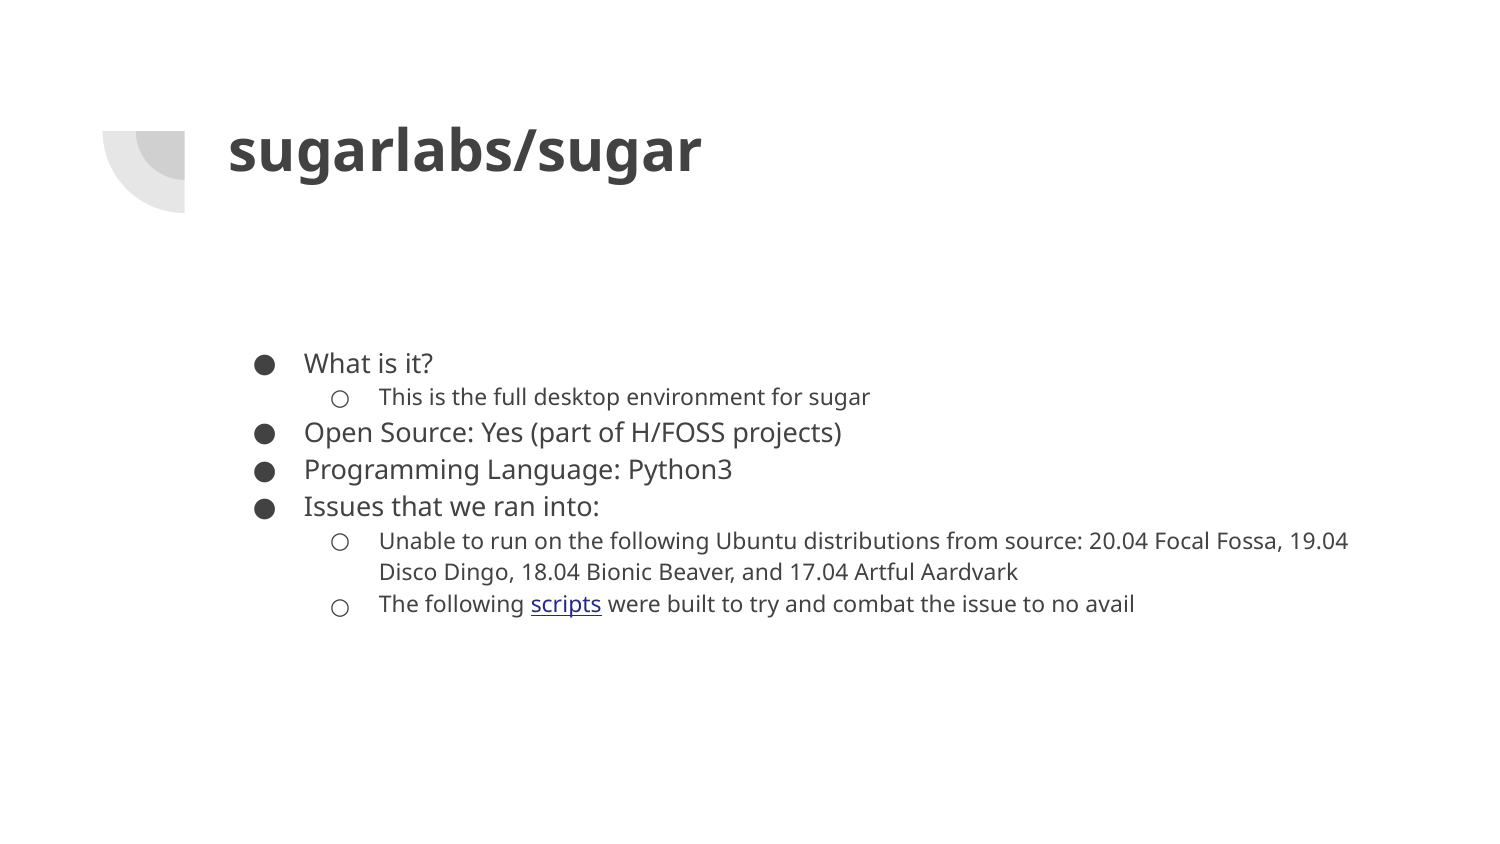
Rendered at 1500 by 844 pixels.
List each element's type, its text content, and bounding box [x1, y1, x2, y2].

list What is it? This is the full desktop environment for sugar Open Source: Yes (part of H/FOSS projects) Programming Language: Python3 Issues that we ran into: Unable to run on the following Ubuntu distributions from source: 20.04 Focal Fossa, 19.04 Disco Dingo, 18.04 Bionic Beaver, and 17.04 Artful Aardvark The following scripts were built to try and combat the issue to no avail [213, 326, 1368, 744]
title sugarlabs/sugar [213, 98, 1368, 263]
